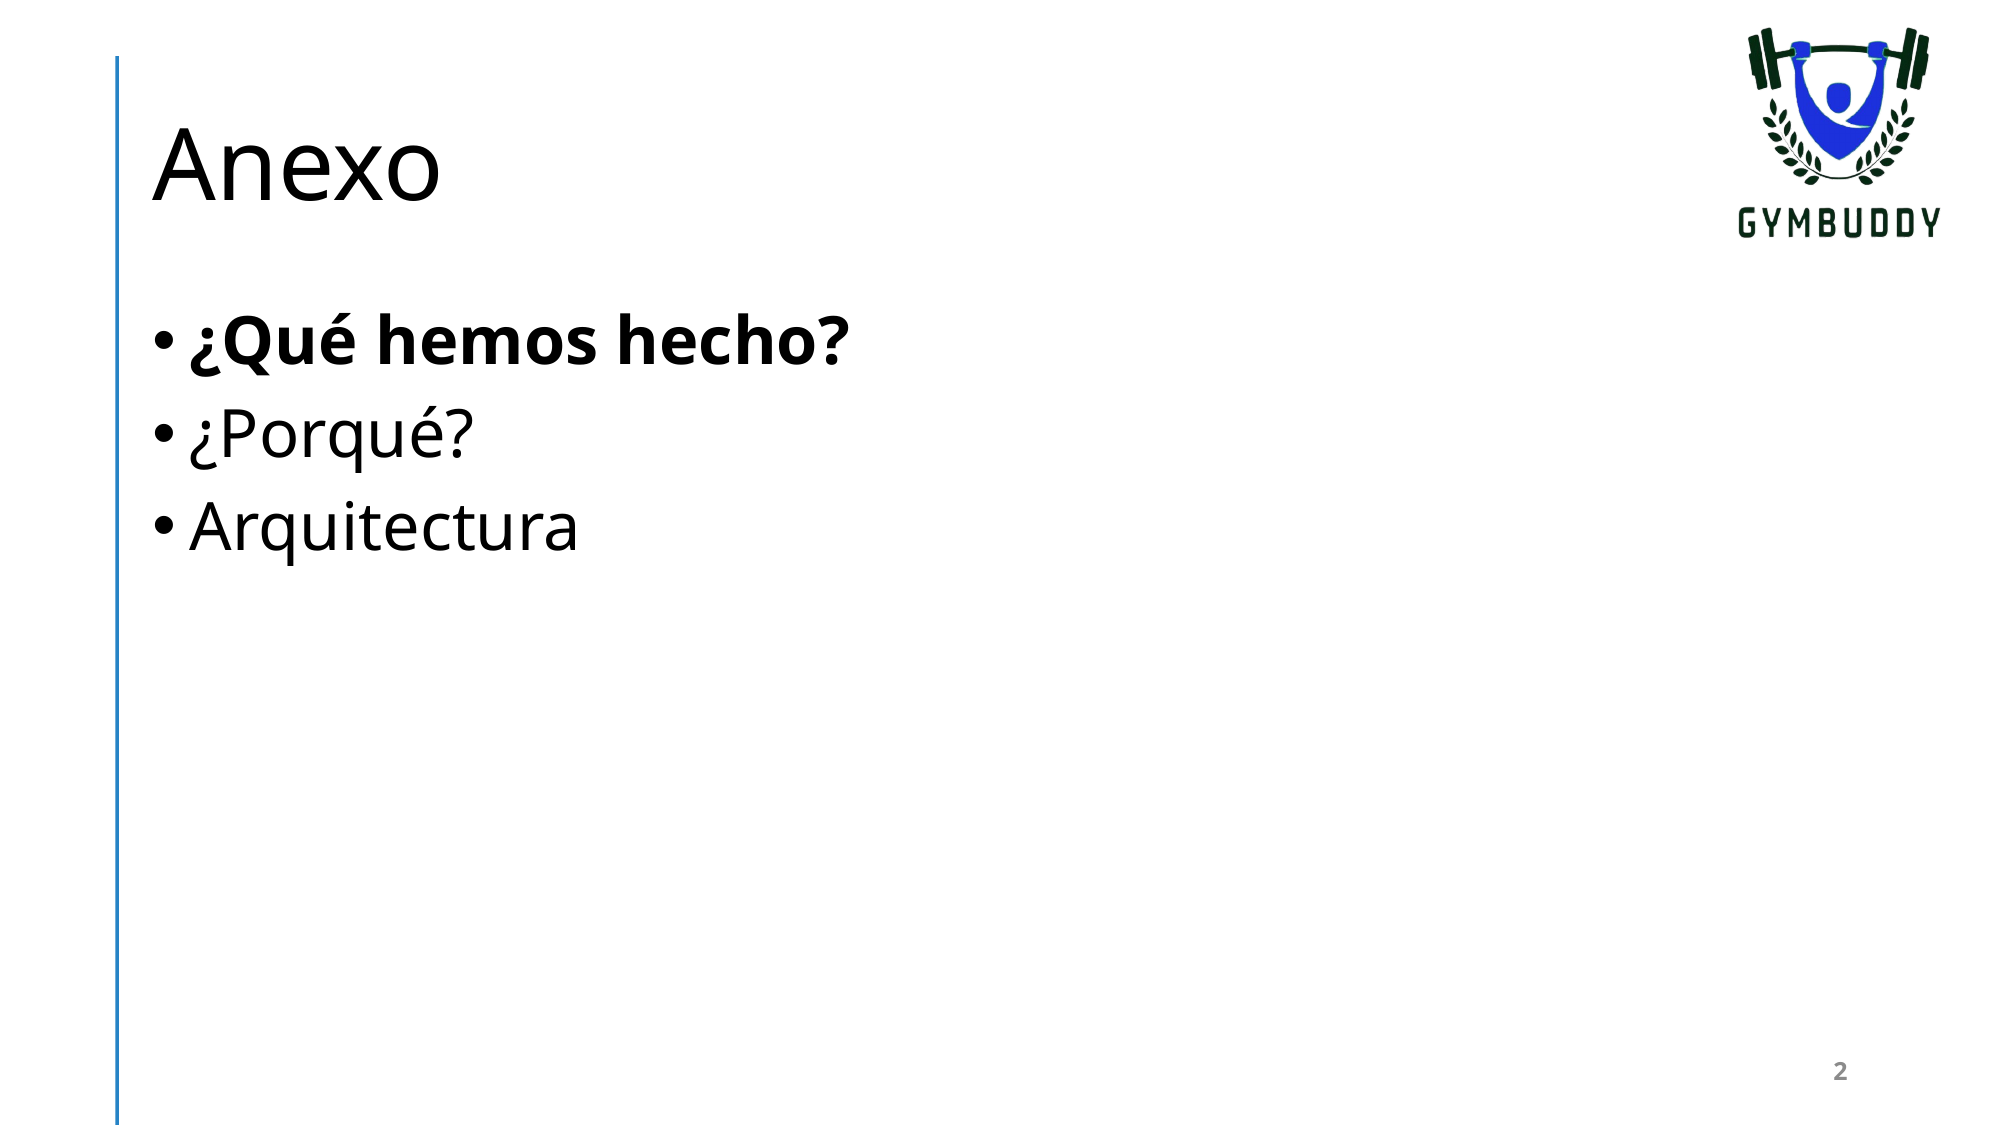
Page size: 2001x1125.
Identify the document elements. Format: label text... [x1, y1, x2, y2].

slide_number 2 [1412, 1042, 1863, 1103]
list ¿Qué hemos hecho? ¿Porqué? Arquitectura [137, 299, 1863, 1014]
title Anexo [137, 59, 1863, 278]
picture [1726, 15, 1954, 252]
